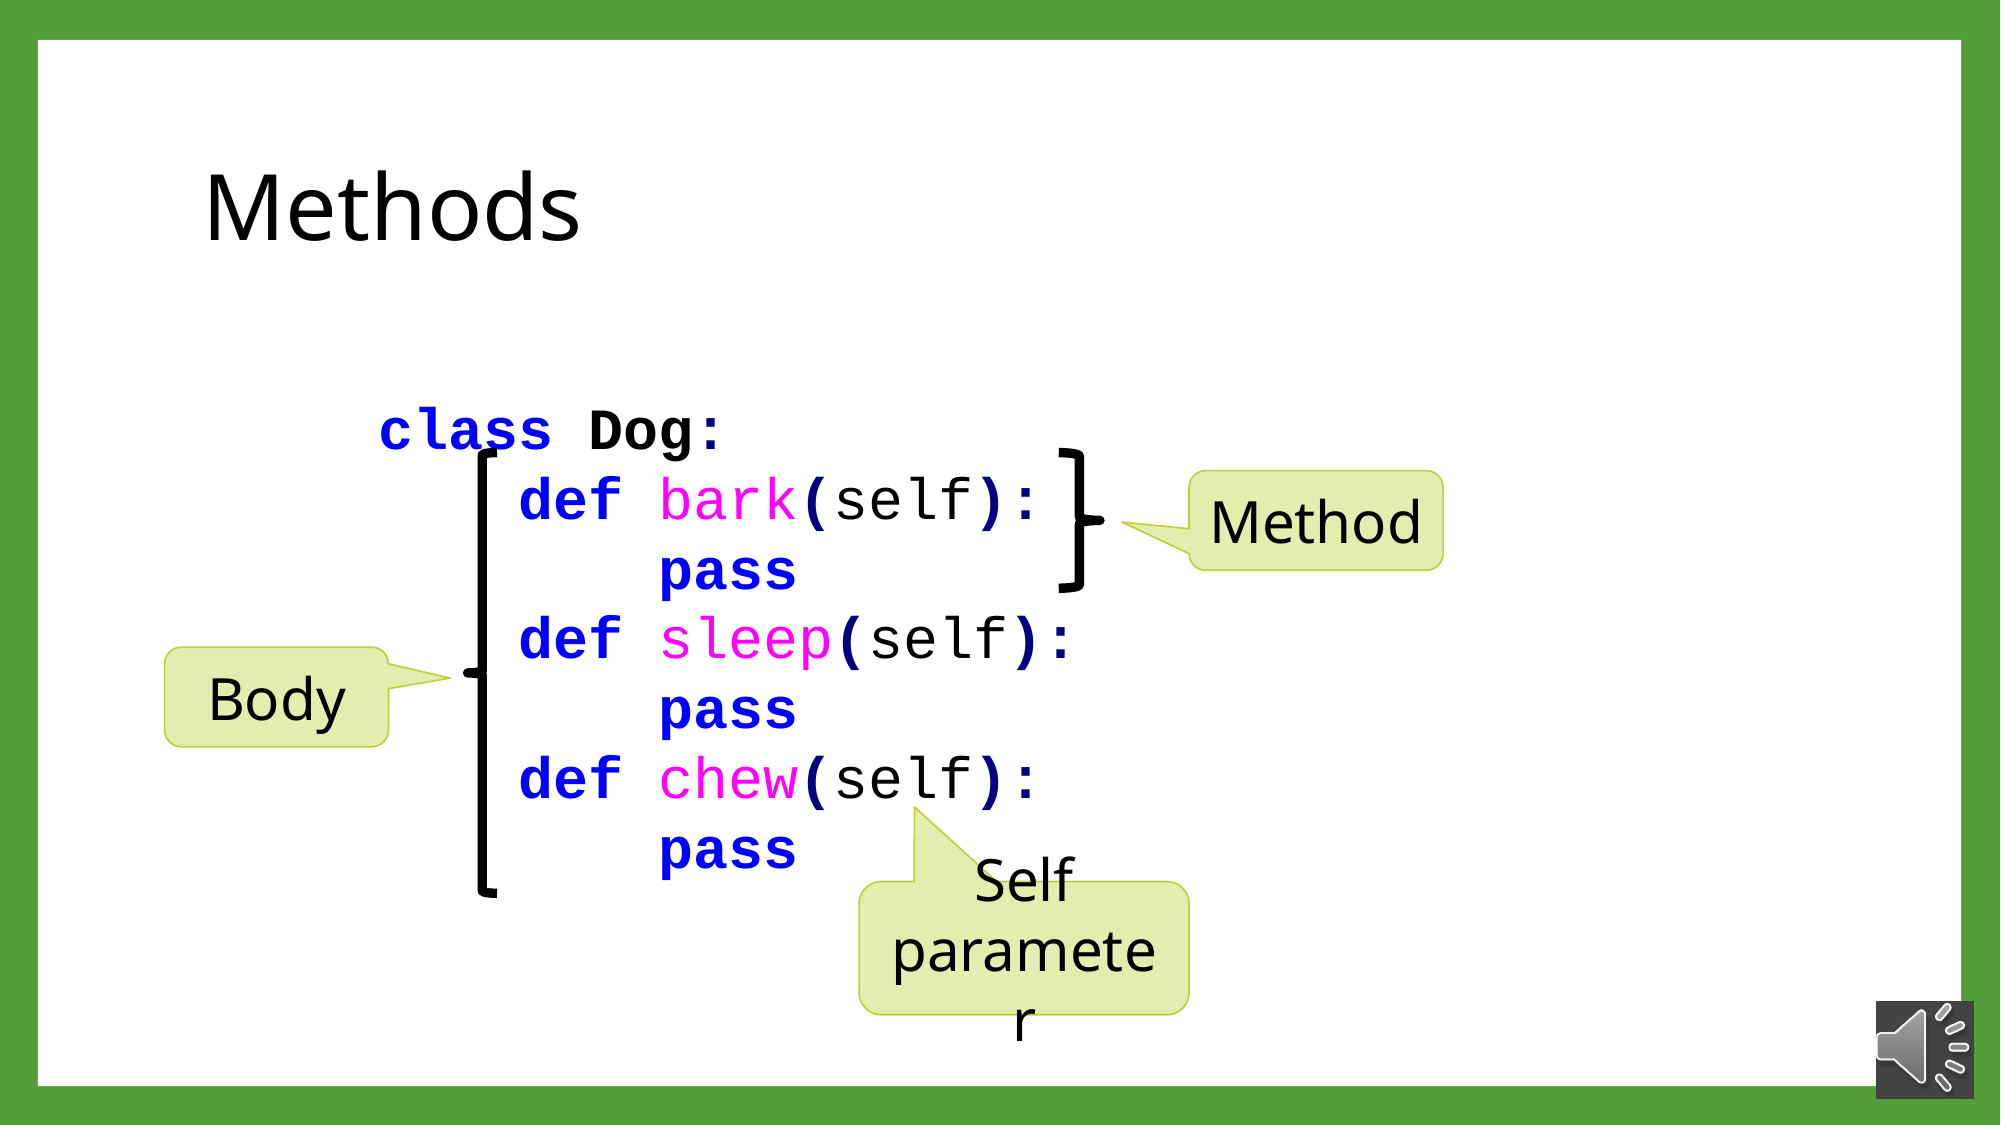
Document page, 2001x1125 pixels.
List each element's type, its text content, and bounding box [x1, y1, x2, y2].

picture [1874, 999, 1976, 1101]
text_box class Dog: def bark(self): pass def sleep(self): pass def chew(self): pass [363, 383, 1364, 888]
text_box Self parameter [858, 806, 1190, 1016]
text_box [1058, 451, 1102, 590]
text_box [466, 451, 498, 895]
text_box Body [163, 646, 451, 748]
text_box Method [1121, 469, 1444, 572]
title Methods [187, 99, 1808, 323]
